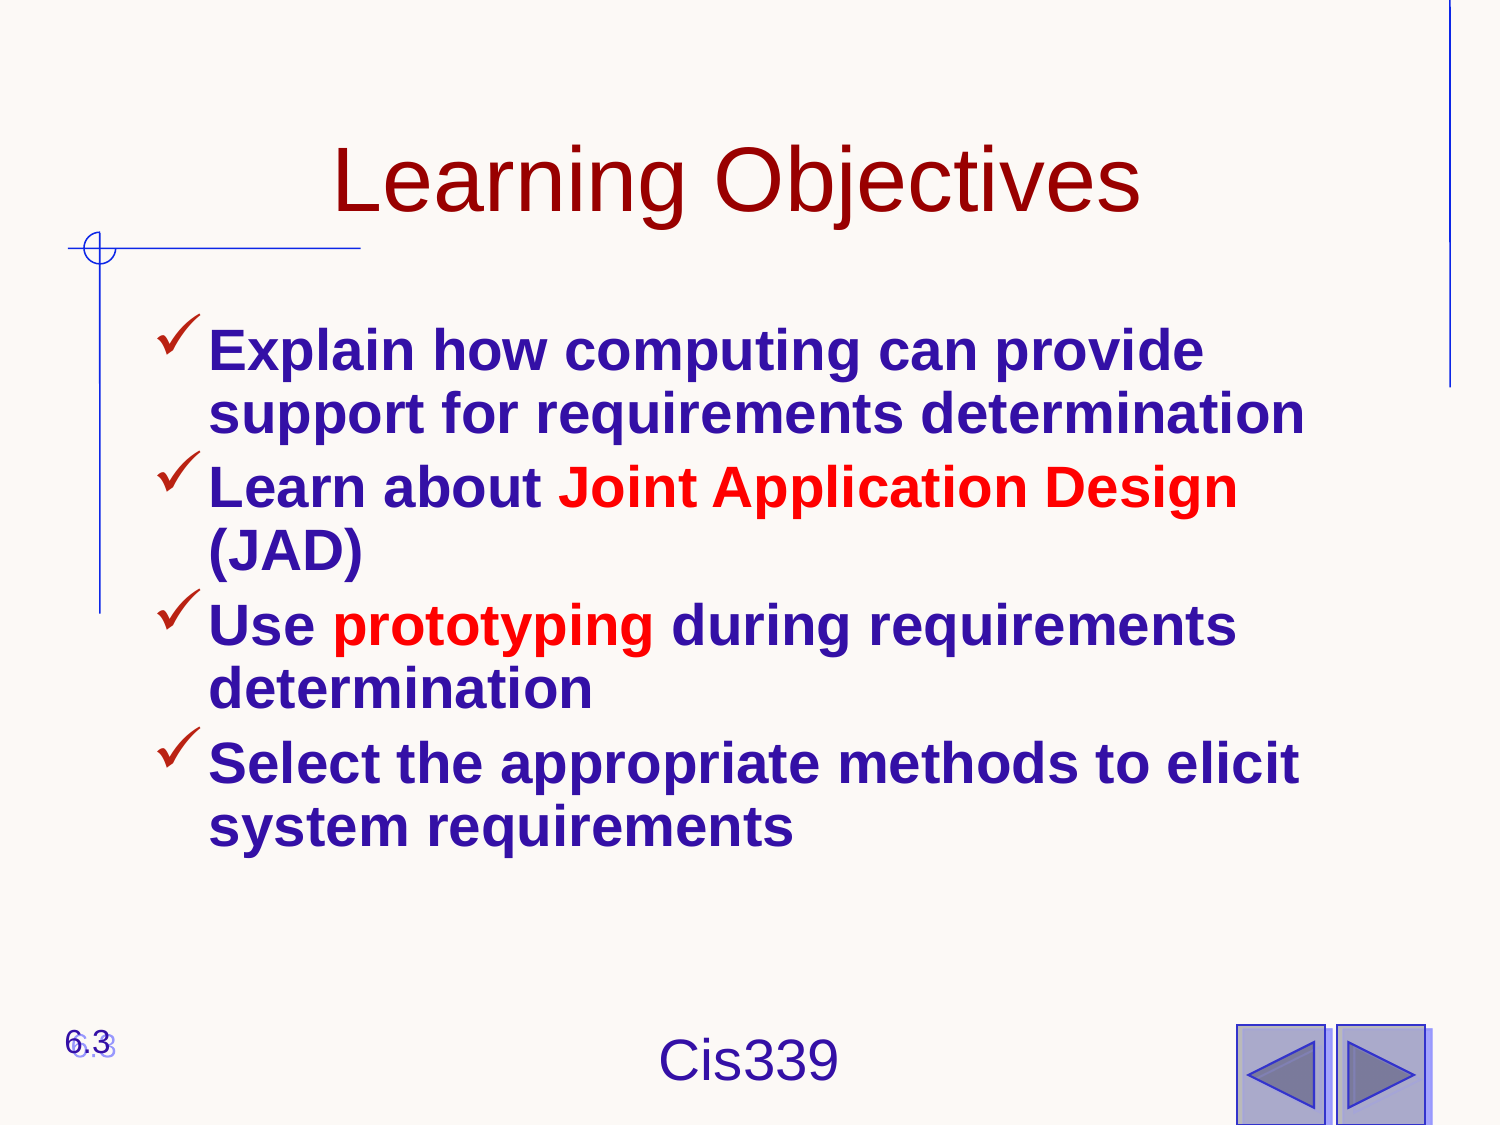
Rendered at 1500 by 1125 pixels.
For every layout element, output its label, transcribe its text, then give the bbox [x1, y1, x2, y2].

footer Cis339 [512, 1024, 988, 1101]
list Explain how computing can provide support for requirements determination Learn about Joint Application Design (JAD) Use prototyping during requirements determination Select the appropriate methods to elicit system requirements [137, 312, 1413, 988]
text_box 6.3 [37, 1012, 138, 1107]
title Learning Objectives [99, 49, 1376, 238]
